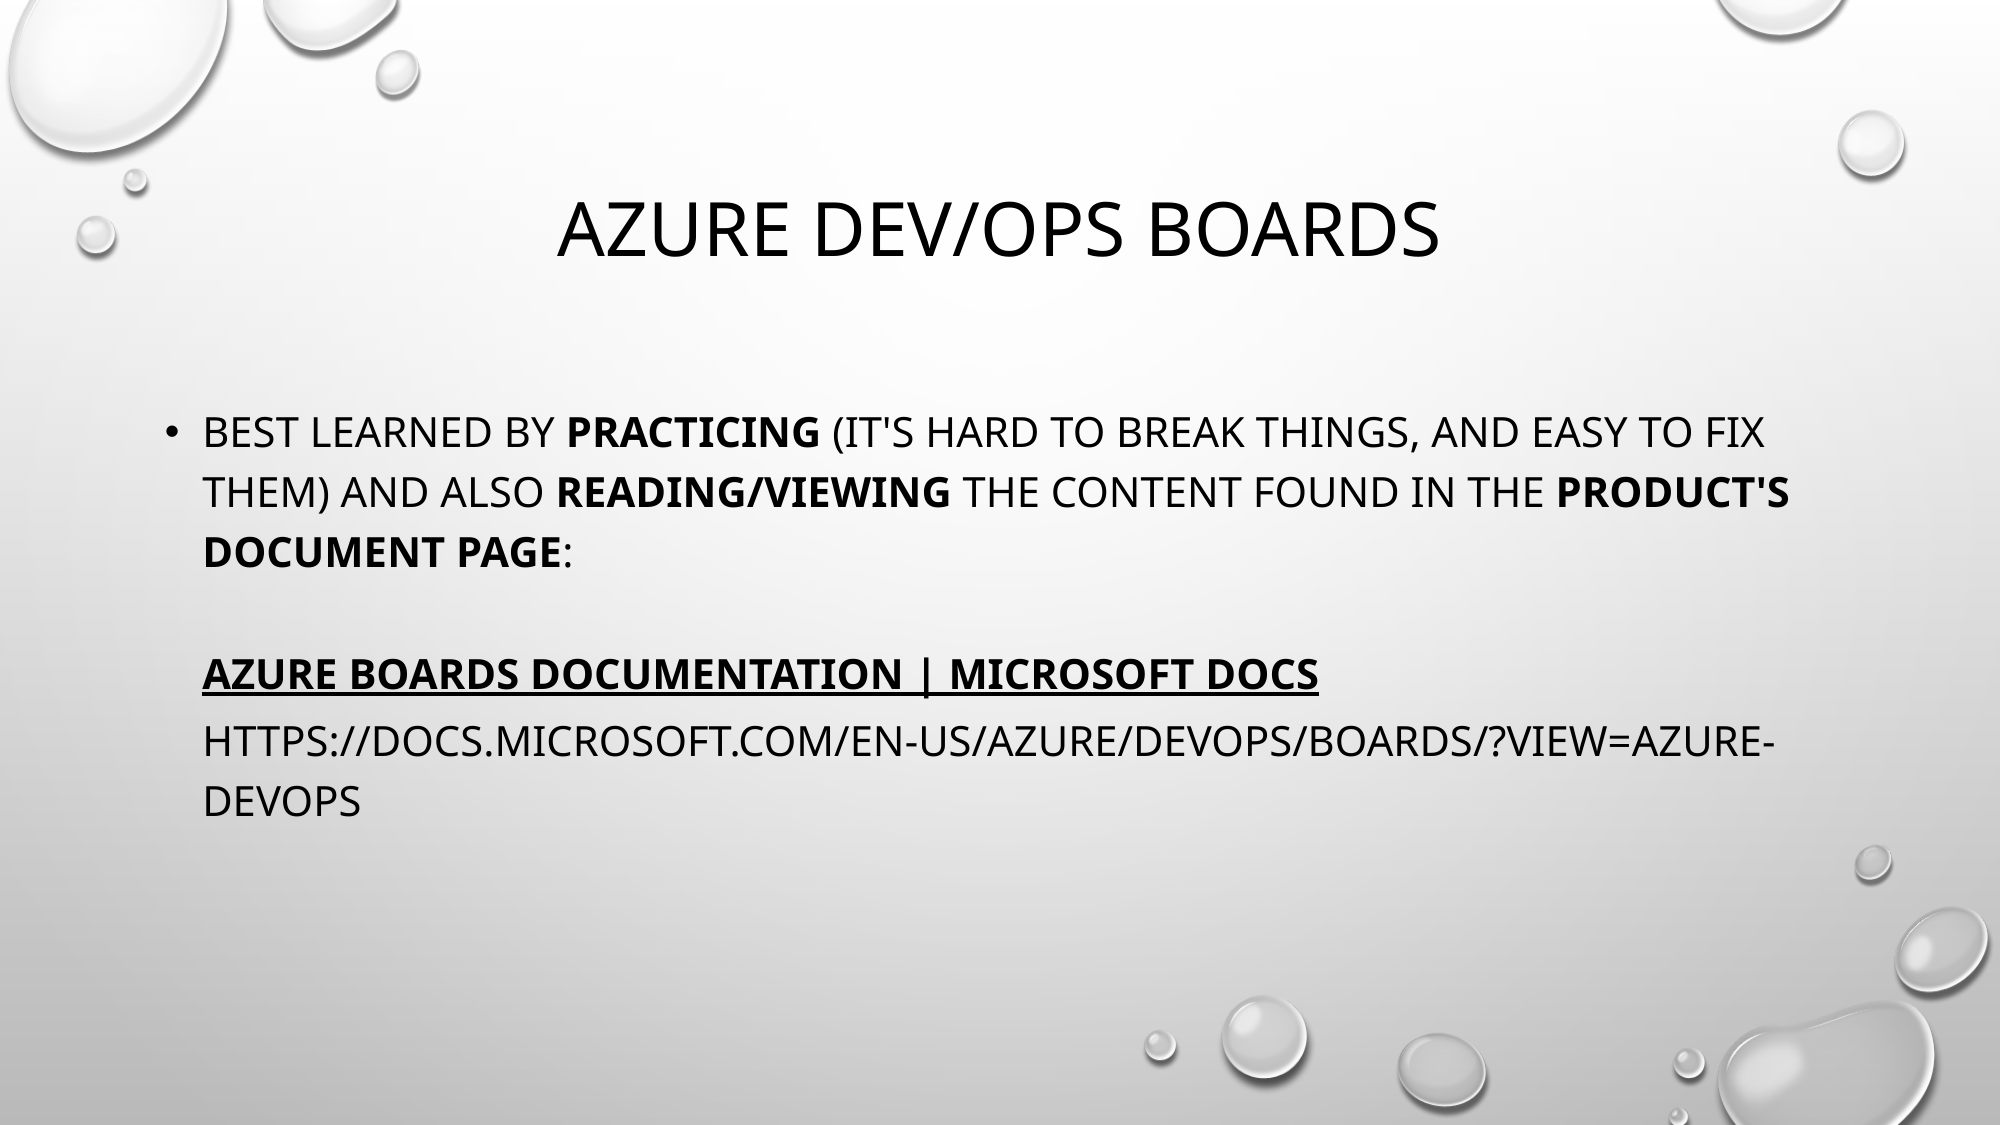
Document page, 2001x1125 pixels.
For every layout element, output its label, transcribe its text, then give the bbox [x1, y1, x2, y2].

title Azure dev/ops boards [149, 101, 1851, 364]
picture [0, 0, 2000, 1125]
list Best learned by practicing (it's hard to break things, and easy to fix them) and also reading/viewing the content found in the product's document page: Azure Boards documentation | Microsoft Docs https://docs.microsoft.com/en-us/azure/devops/boards/?view=azure-devops [149, 388, 1850, 950]
